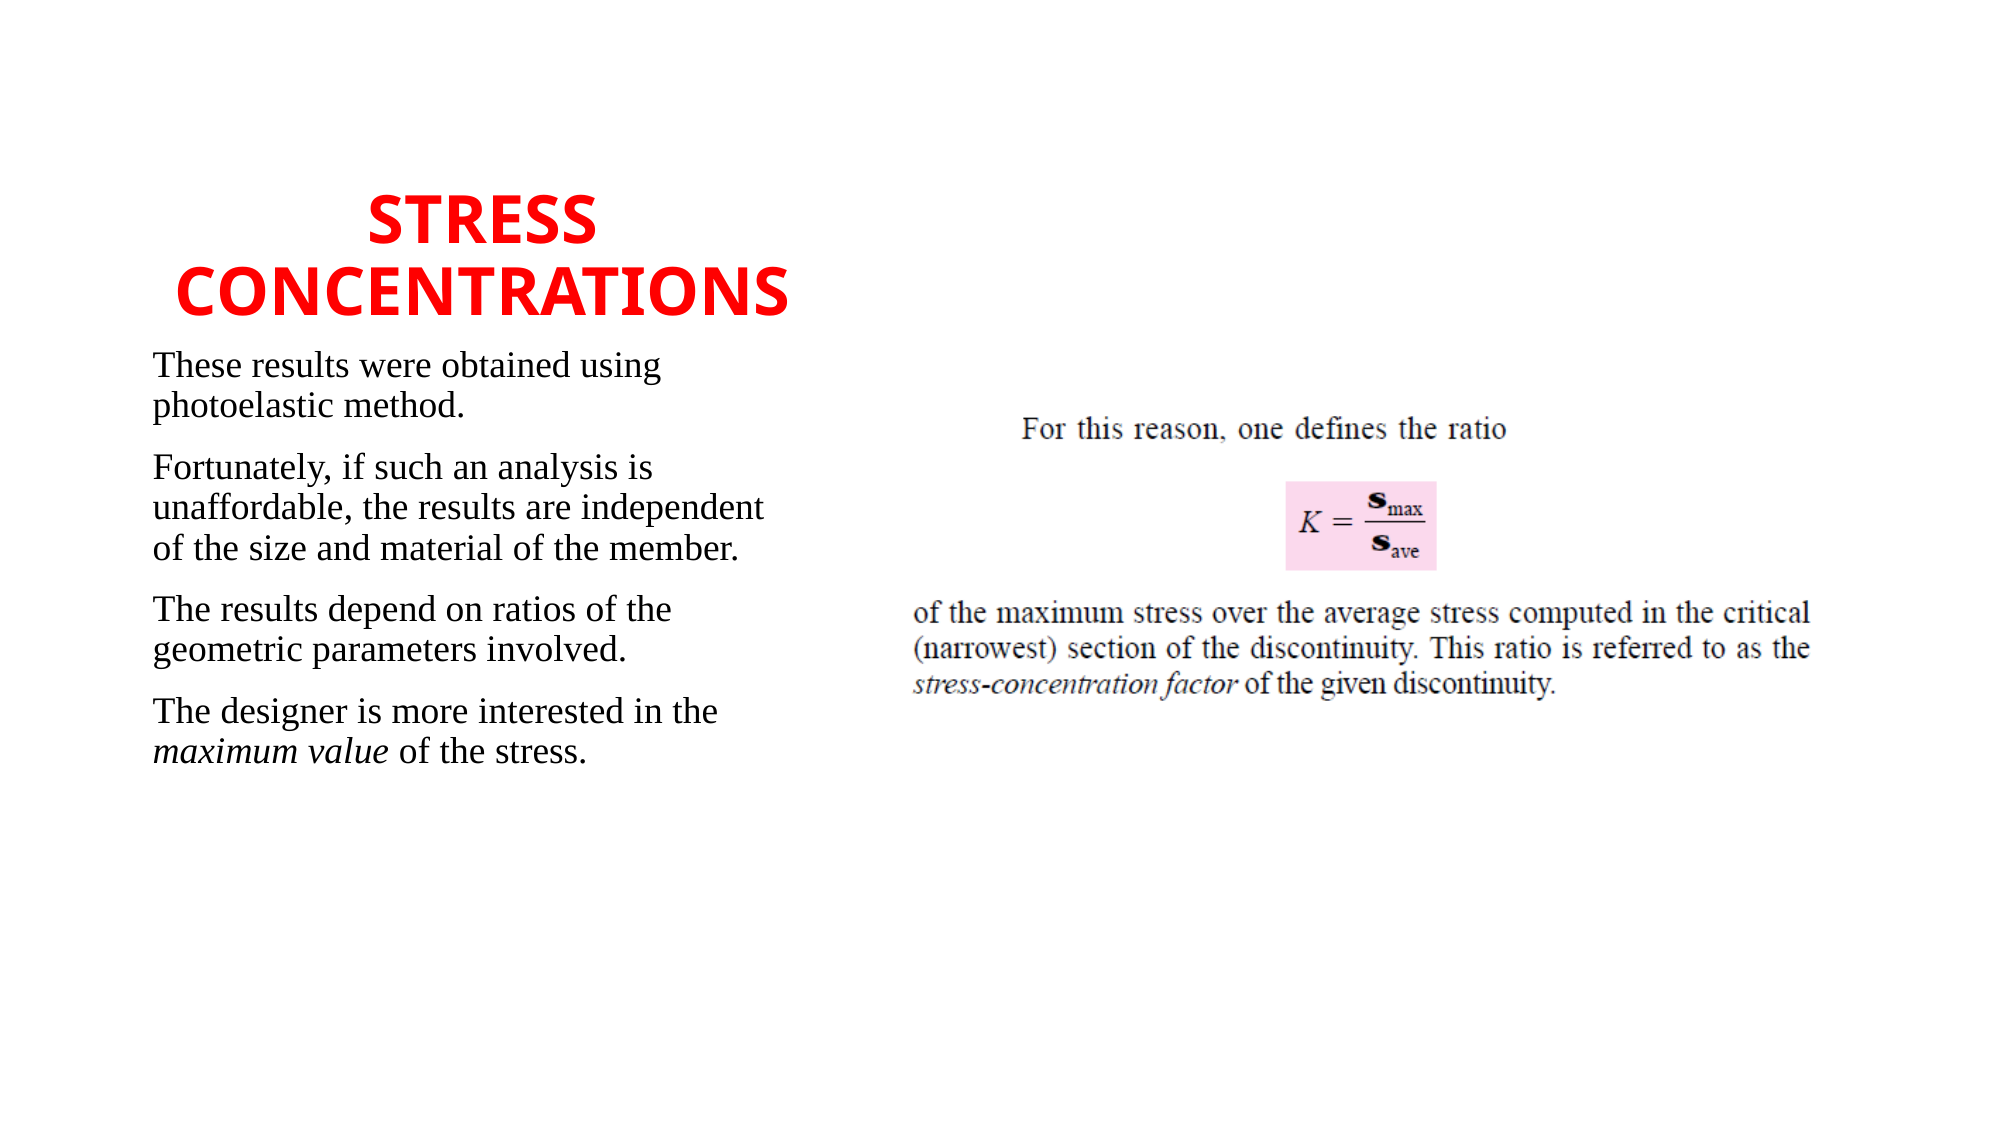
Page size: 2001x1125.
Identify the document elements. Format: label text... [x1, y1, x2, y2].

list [850, 408, 1863, 715]
title STRESS CONCENTRATIONS [137, 75, 829, 338]
list These results were obtained using photoelastic method. Fortunately, if such an analysis is unaffordable, the results are independent of the size and material of the member. The results depend on ratios of the geometric parameters involved. The designer is more interested in the maximum value of the stress. [137, 337, 783, 963]
